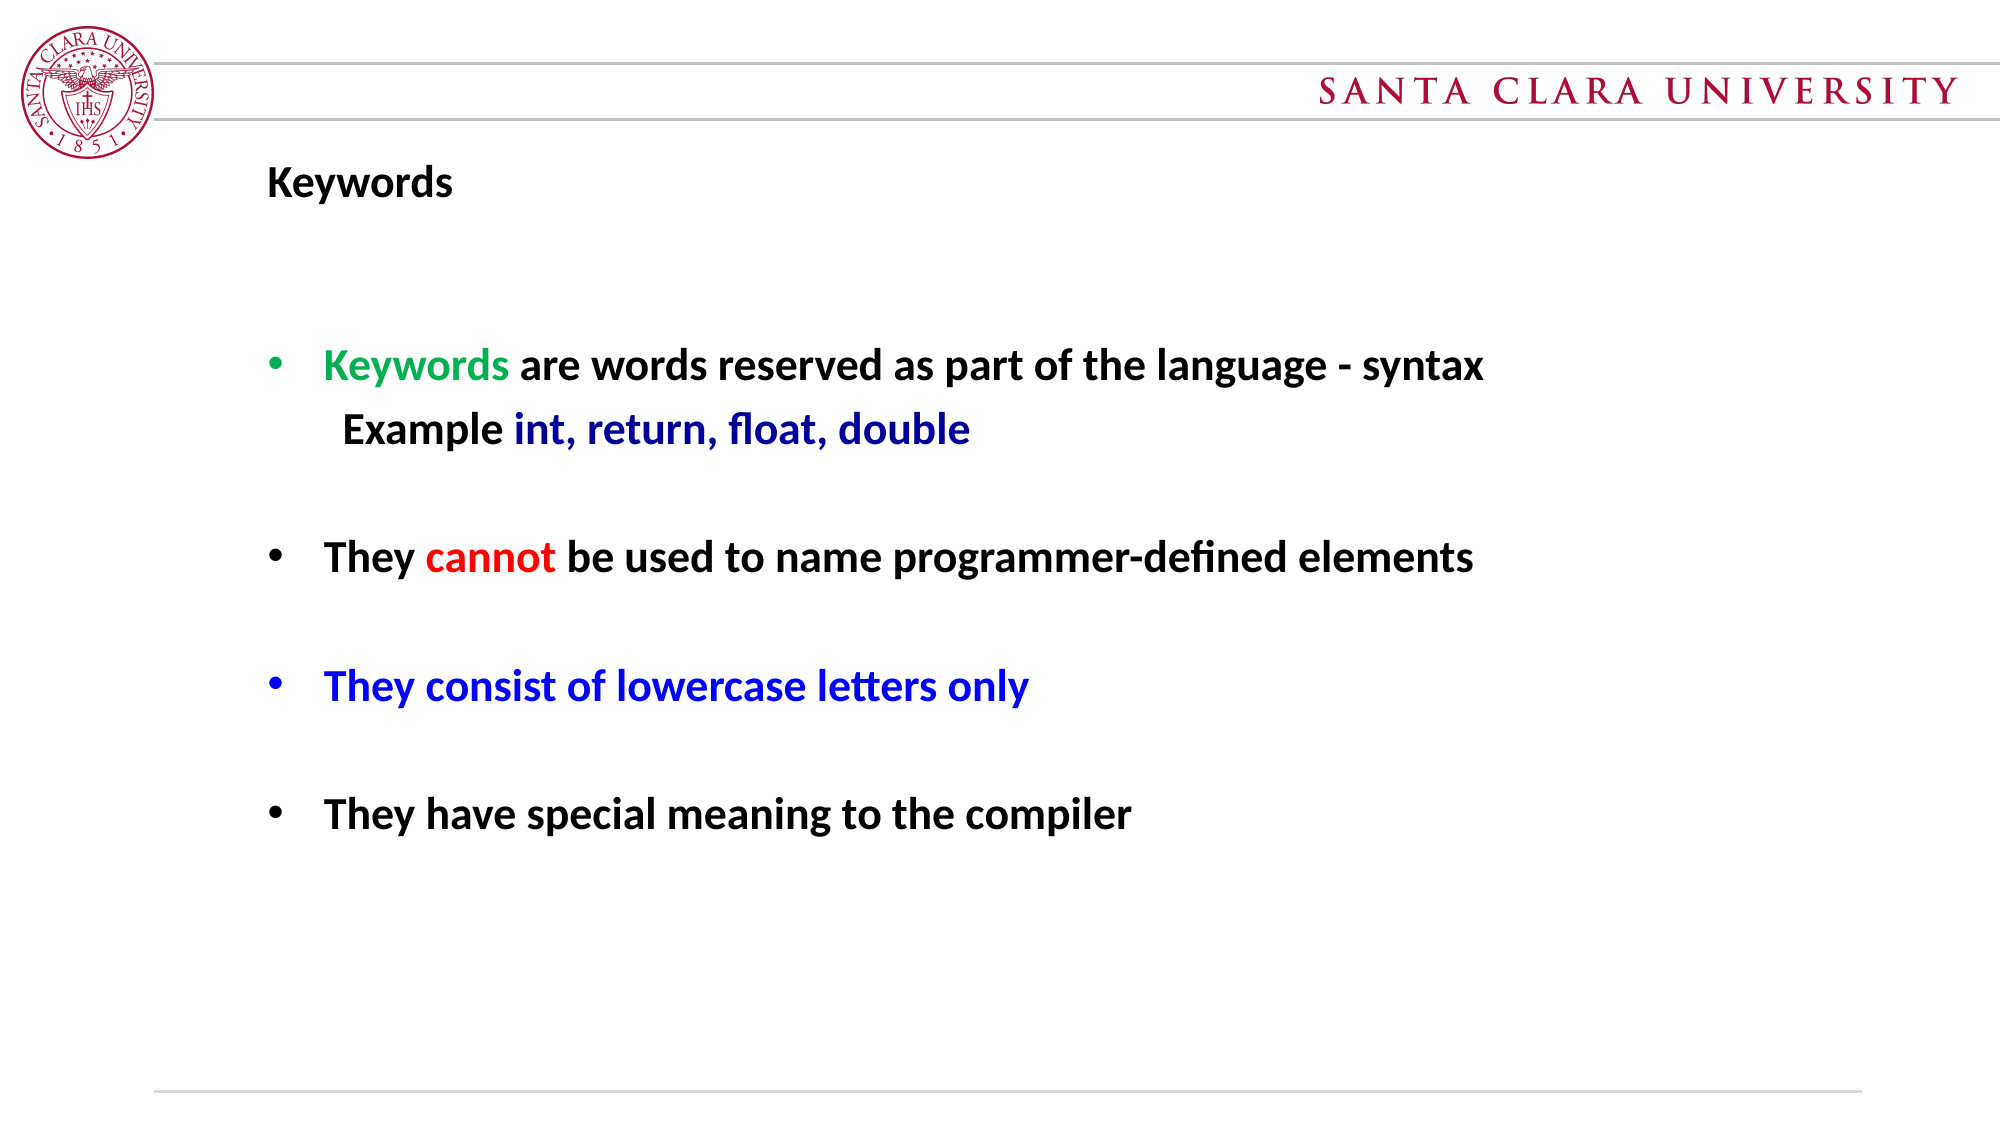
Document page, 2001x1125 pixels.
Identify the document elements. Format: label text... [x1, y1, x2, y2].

text_box Keywords [252, 143, 1641, 332]
picture [21, 26, 154, 159]
text_box Keywords are words reserved as part of the language - syntax Example int, return, float, double They cannot be used to name programmer-defined elements They consist of lowercase letters only They have special meaning to the compiler [252, 327, 1528, 1003]
picture [1320, 77, 1958, 104]
